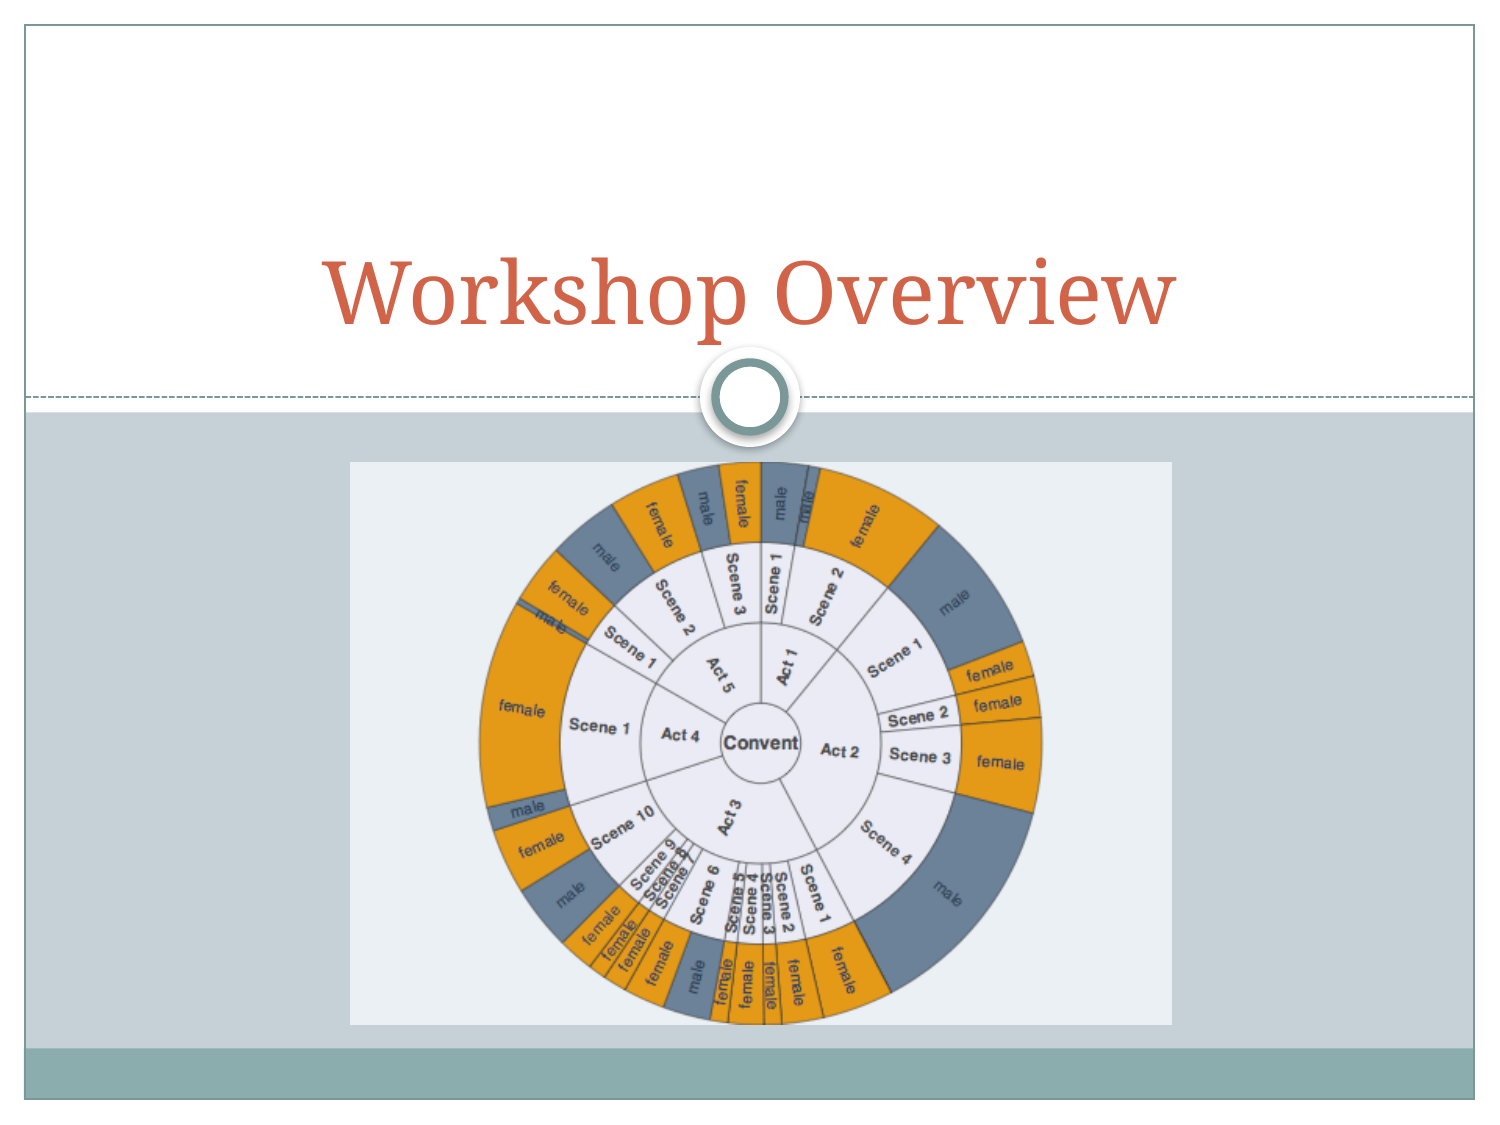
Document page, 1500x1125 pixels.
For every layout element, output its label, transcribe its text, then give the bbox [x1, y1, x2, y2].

title Workshop Overview [112, 62, 1388, 350]
picture [349, 462, 1173, 1026]
